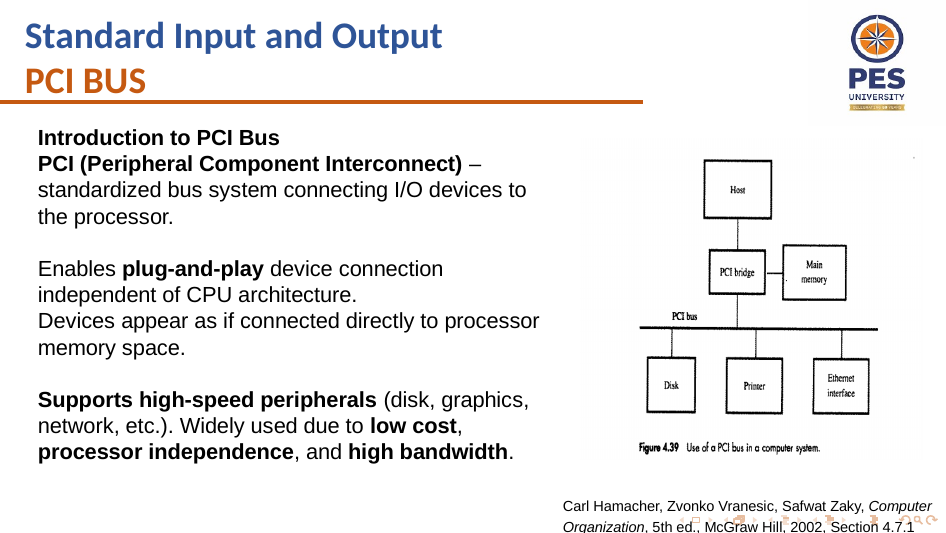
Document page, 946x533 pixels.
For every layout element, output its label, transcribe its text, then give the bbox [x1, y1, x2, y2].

picture [580, 137, 924, 461]
picture [808, 0, 946, 126]
text_box Standard Input and Output PCI BUS [22, 9, 762, 147]
text_box Carl Hamacher, Zvonko Vranesic, Safwat Zaky, Computer Organization, 5th ed., McGraw Hill, 2002, Section 4.7.1 [547, 478, 946, 533]
text_box Introduction to PCI Bus PCI (Peripheral Component Interconnect) – standardized bus system connecting I/O devices to the processor. Enables plug-and-play device connection independent of CPU architecture. Devices appear as if connected directly to processor memory space. Supports high-speed peripherals (disk, graphics, network, etc.). Widely used due to low cost, processor independence, and high bandwidth. [22, 116, 574, 511]
